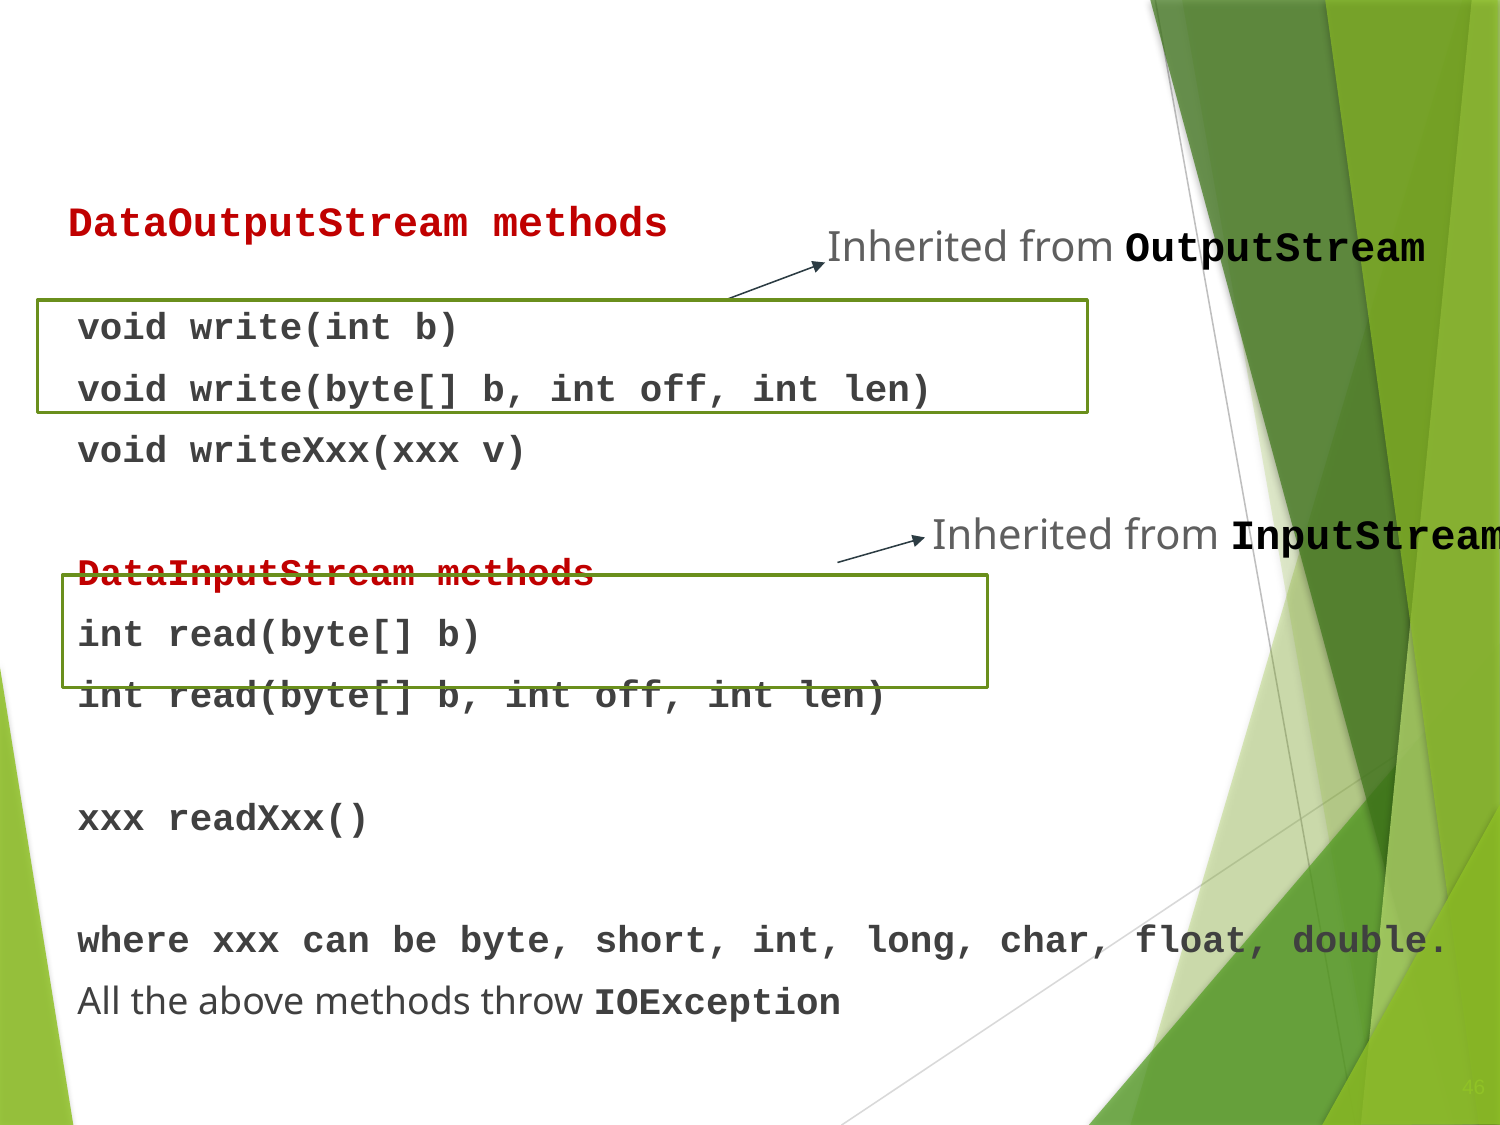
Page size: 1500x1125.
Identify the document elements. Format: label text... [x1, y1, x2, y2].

text_box Inherited from InputStream [917, 500, 1500, 565]
slide_number 46 [1149, 1046, 1500, 1125]
list void write(int b) void write(byte[] b, int off, int len) void writeXxx(xxx v) DataInputStream methods int read(byte[] b) int read(byte[] b, int off, int len) xxx readXxx() where xxx can be byte, short, int, long, char, float, double. All the above methods throw IOException [62, 299, 1500, 1063]
text_box DataOutputStream methods [53, 187, 683, 253]
text_box [61, 573, 989, 689]
text_box Inherited from OutputStream [812, 212, 1440, 278]
text_box [36, 298, 1089, 414]
text_box [837, 534, 917, 563]
